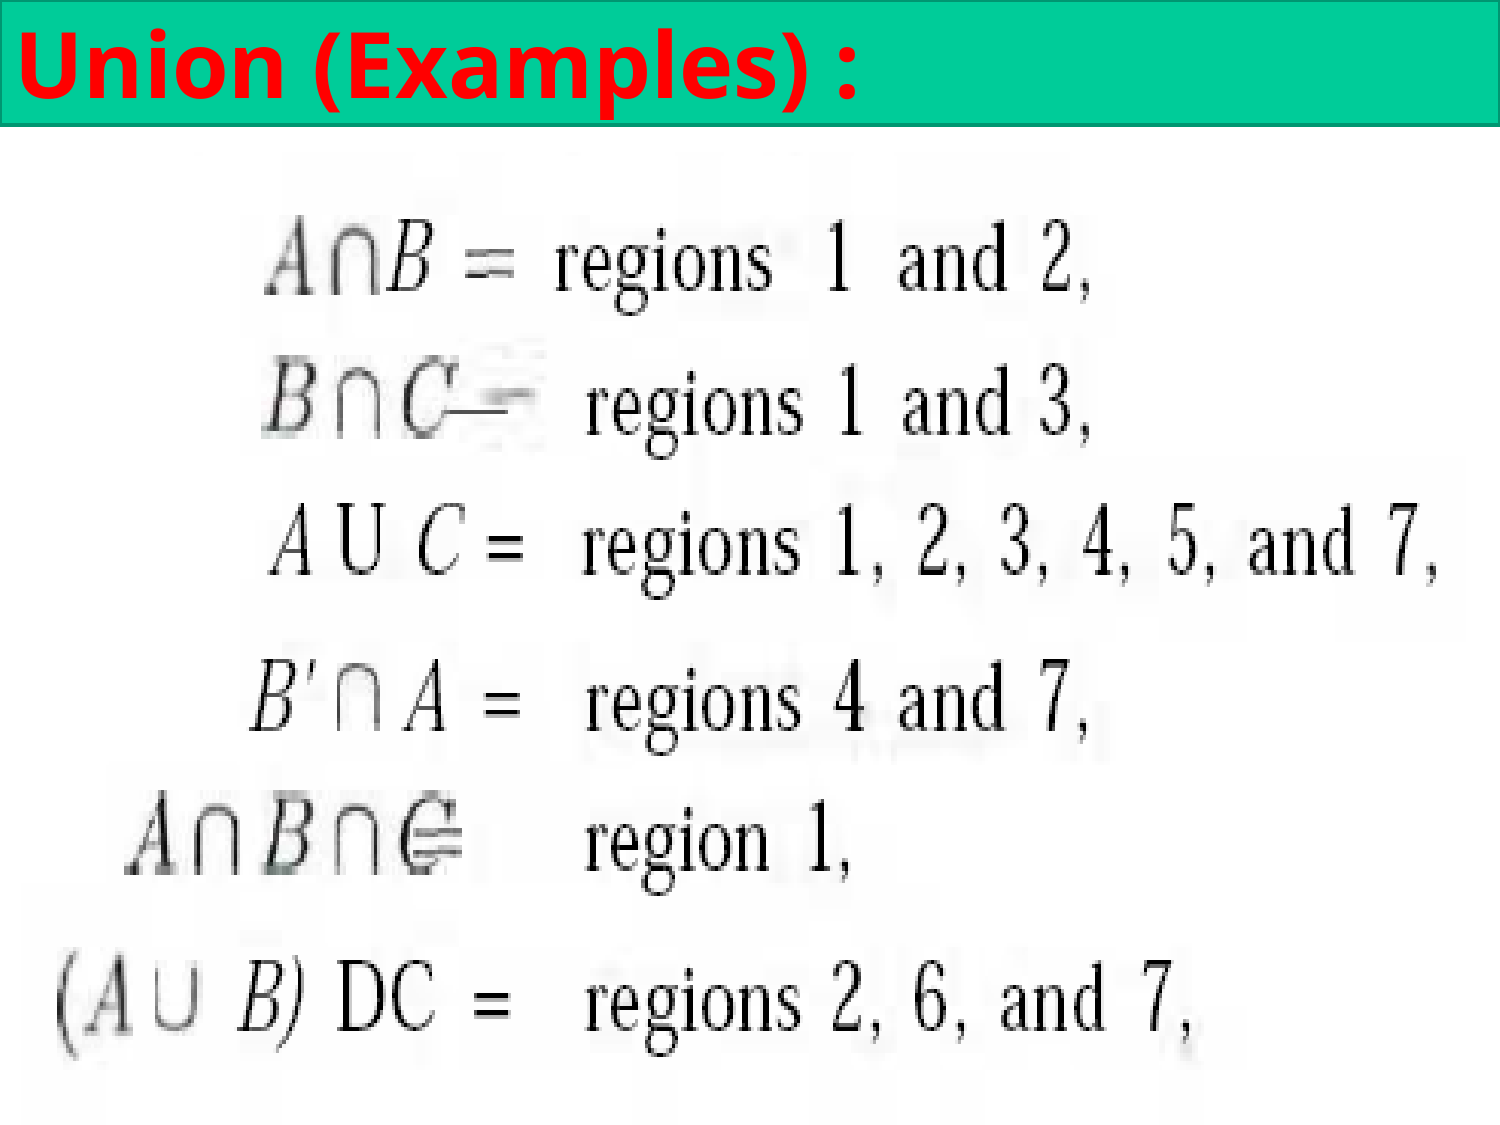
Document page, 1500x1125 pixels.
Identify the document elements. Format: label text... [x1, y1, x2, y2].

text_box Union (Examples) : [0, 0, 1500, 127]
picture [0, 152, 1500, 1125]
